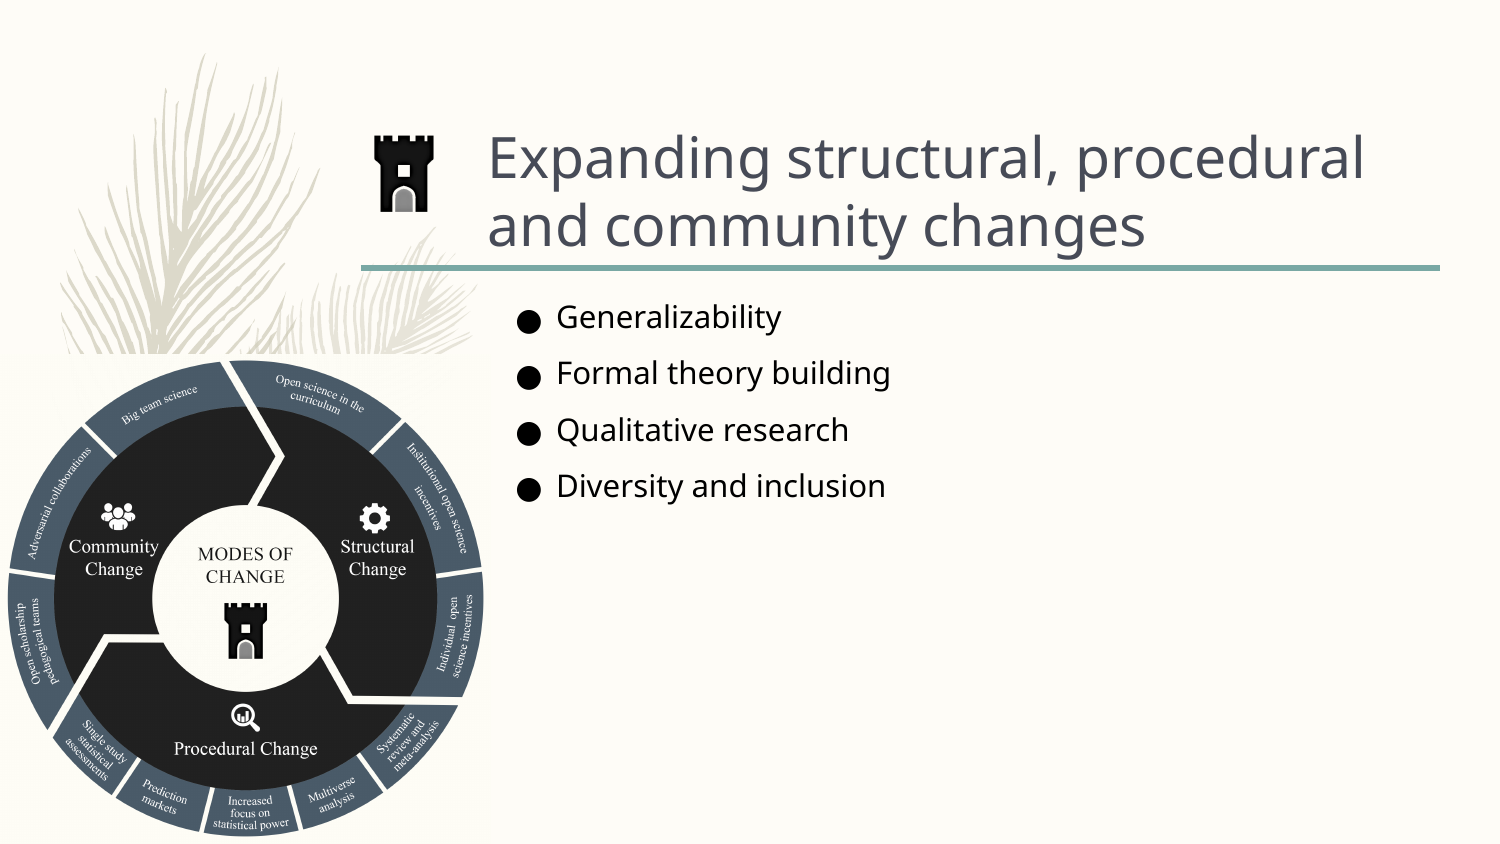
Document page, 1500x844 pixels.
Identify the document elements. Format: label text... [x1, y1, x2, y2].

title Expanding structural, procedural and community changes [476, 118, 1440, 262]
picture [0, 354, 491, 844]
picture [361, 128, 447, 214]
list Generalizability Formal theory building Qualitative research Diversity and inclusion [490, 287, 1484, 779]
